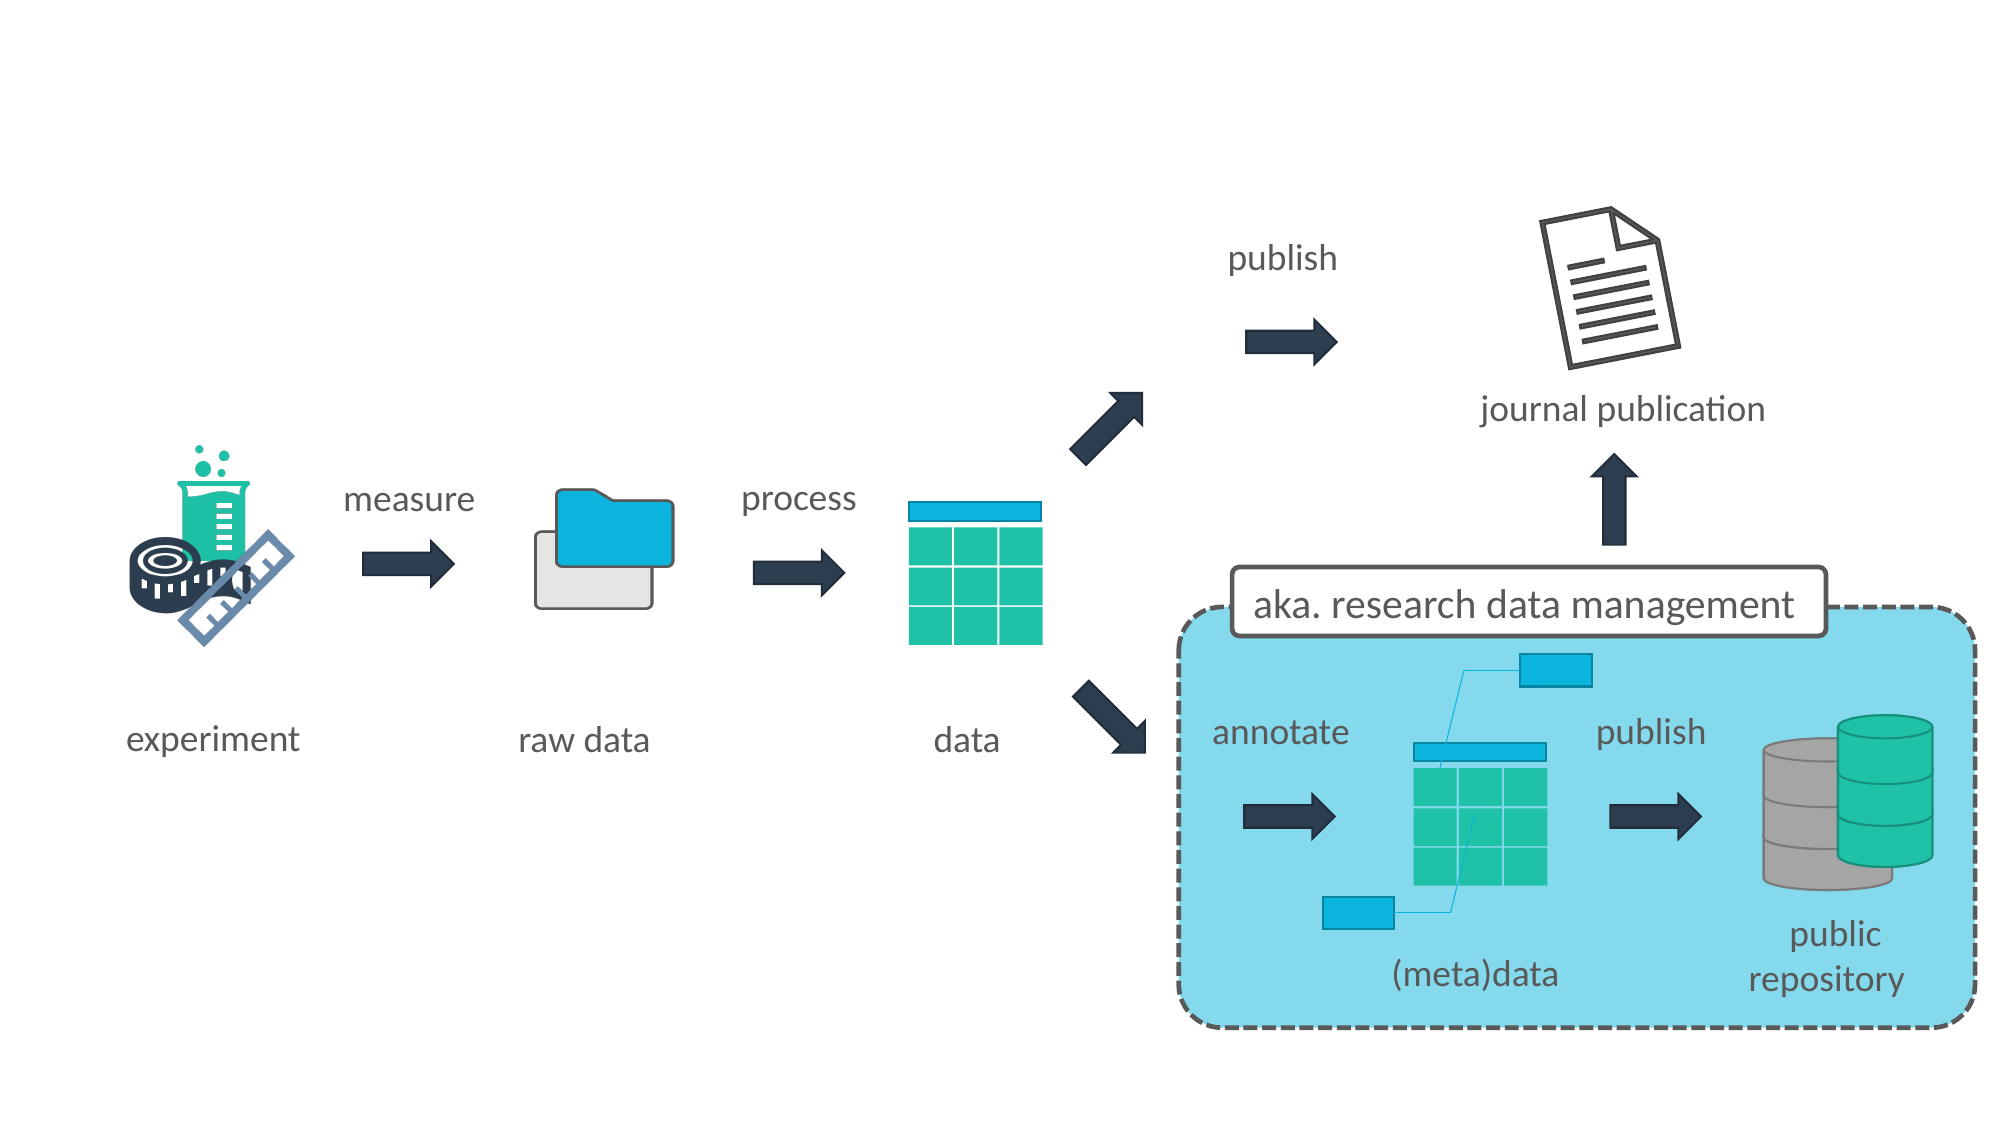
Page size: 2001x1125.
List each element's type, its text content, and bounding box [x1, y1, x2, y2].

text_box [518, 462, 690, 636]
text_box raw data [486, 707, 700, 768]
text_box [127, 440, 299, 651]
text_box journal publication [1464, 376, 1783, 482]
text_box experiment [106, 707, 321, 767]
text_box publish [1184, 225, 1399, 286]
text_box [1245, 317, 1339, 367]
text_box [1068, 391, 1144, 467]
text_box [752, 547, 846, 598]
text_box data [914, 707, 1037, 768]
text_box aka. research data management [1232, 566, 1827, 637]
text_box process [692, 465, 906, 526]
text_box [1182, 654, 1961, 1008]
text_box [1071, 679, 1146, 754]
text_box measure [302, 466, 516, 527]
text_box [908, 502, 1043, 645]
text_box [362, 538, 456, 589]
text_box [1178, 606, 1976, 1028]
text_box [1589, 452, 1640, 546]
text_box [1553, 208, 1667, 360]
